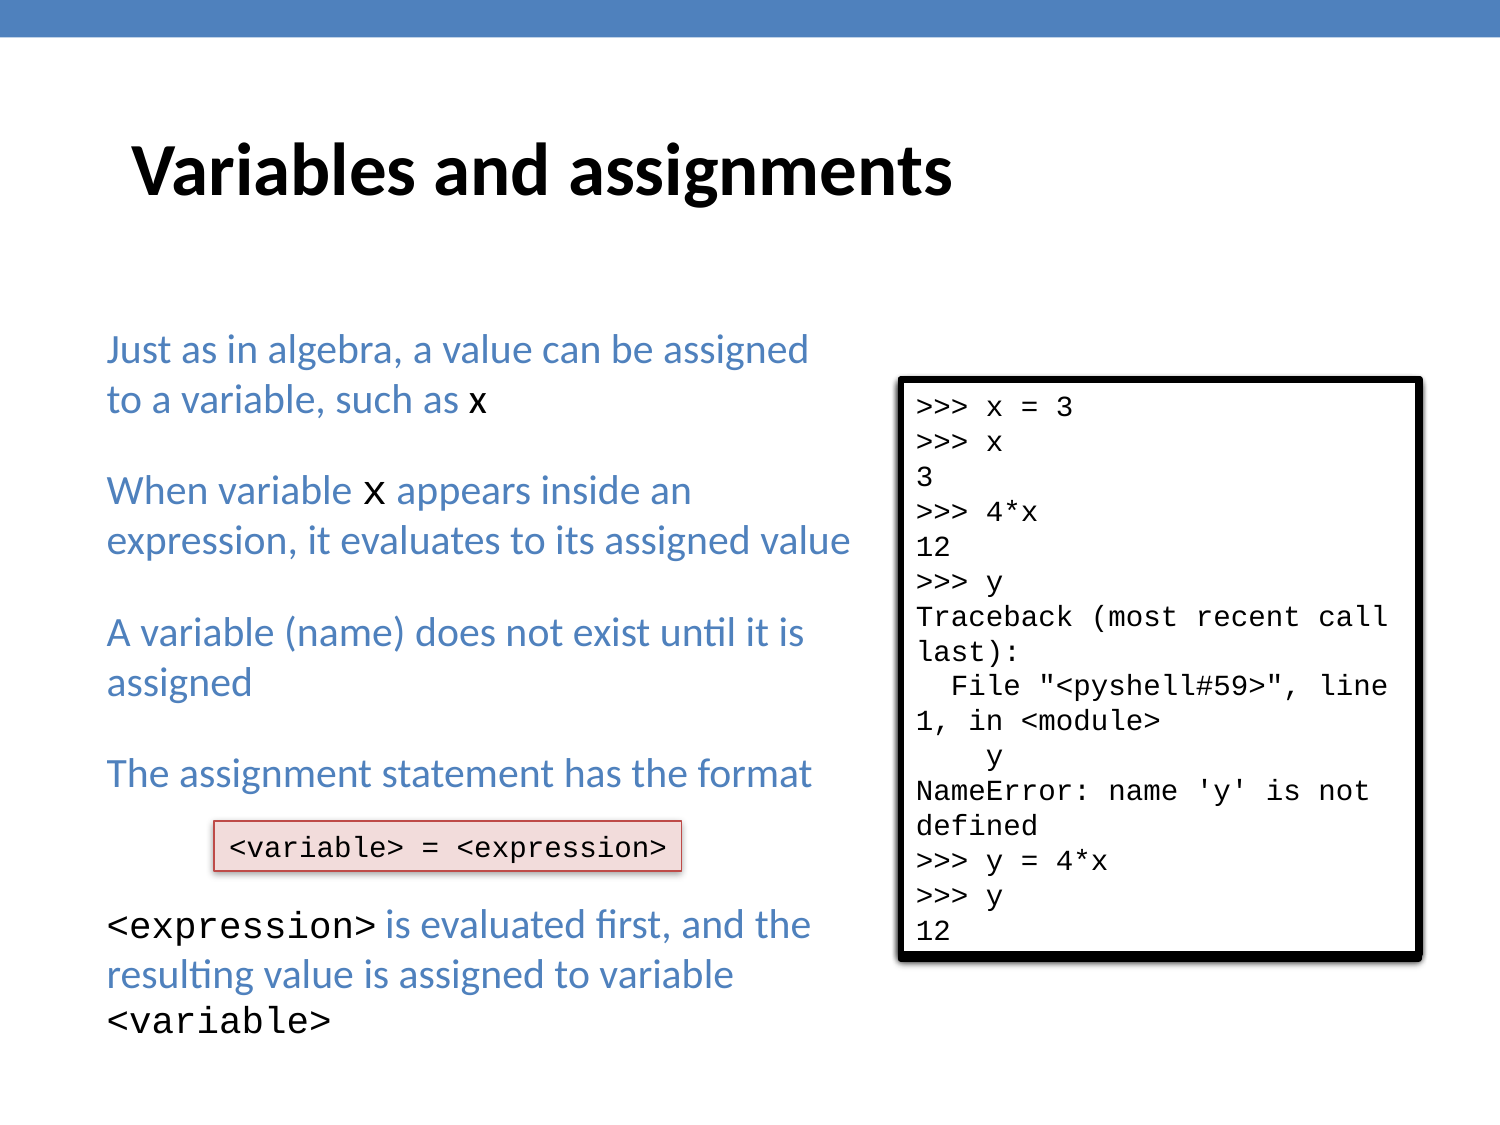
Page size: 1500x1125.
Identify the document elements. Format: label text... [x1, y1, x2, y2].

text_box [0, 0, 116, 38]
text_box The assignment statement has the format <expression> is evaluated first, and the resulting value is assigned to variable <variable> [91, 738, 862, 1049]
text_box Just as in algebra, a value can be assigned to a variable, such as x [91, 314, 862, 430]
text_box When variable x appears inside an expression, it evaluates to its assigned value [91, 455, 894, 571]
text_box Variables and assignments [116, 0, 1392, 242]
text_box >>> x = 3 >>> x 3 >>> 4*x 12 >>> y Traceback (most recent call last): File "<pyshell#59>", line 1, in <module> y NameError: name 'y' is not defined >>> y = 4*x >>> y 12 [900, 379, 1419, 955]
text_box A variable (name) does not exist until it is assigned [91, 597, 862, 713]
text_box [1392, 0, 1500, 38]
